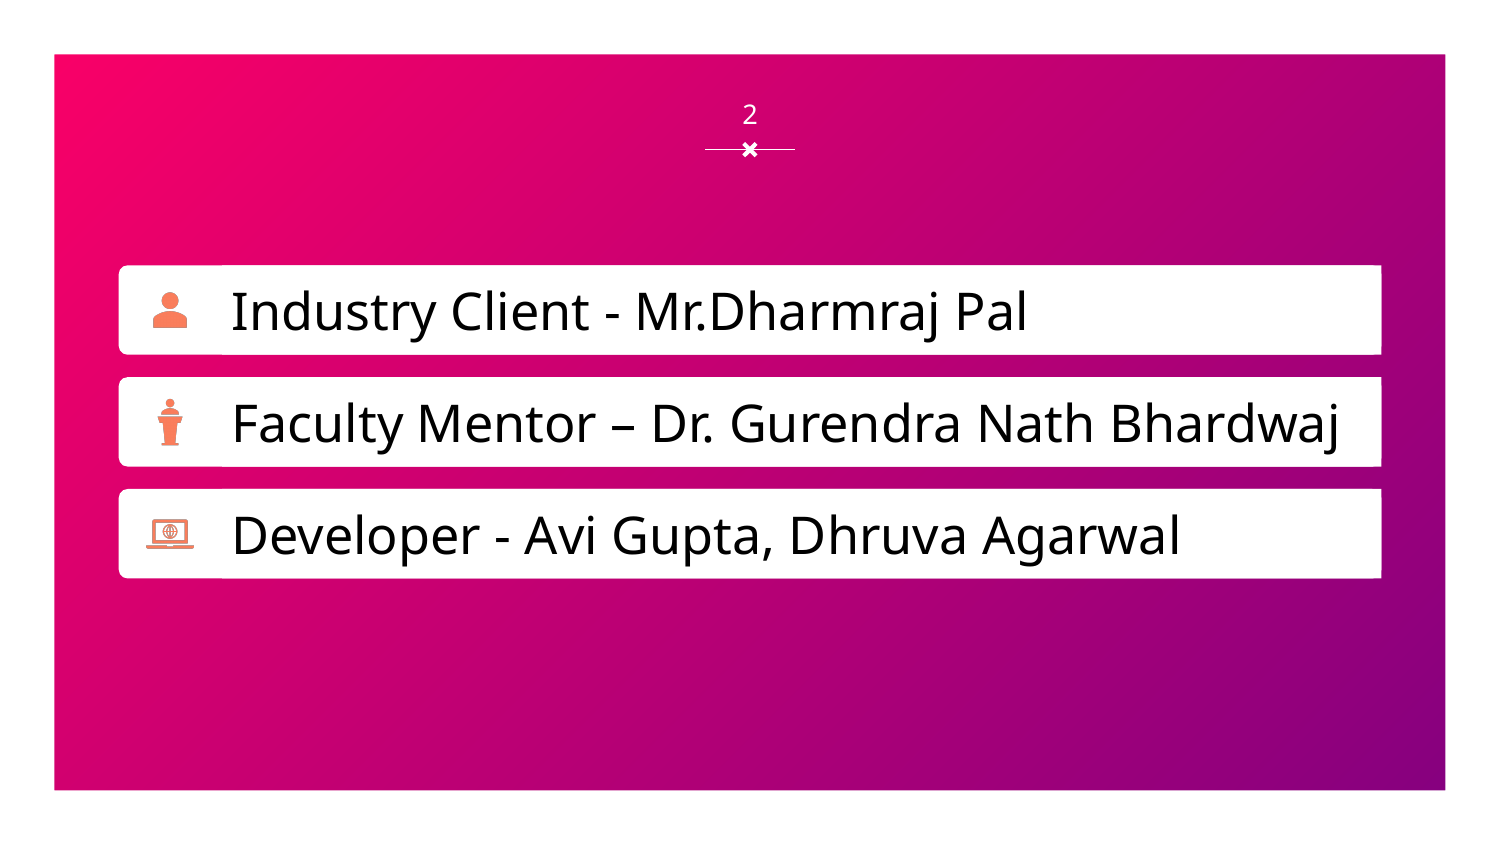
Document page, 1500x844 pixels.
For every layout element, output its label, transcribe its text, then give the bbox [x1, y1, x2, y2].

slide_number ‹#› [705, 83, 795, 149]
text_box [118, 265, 1382, 579]
